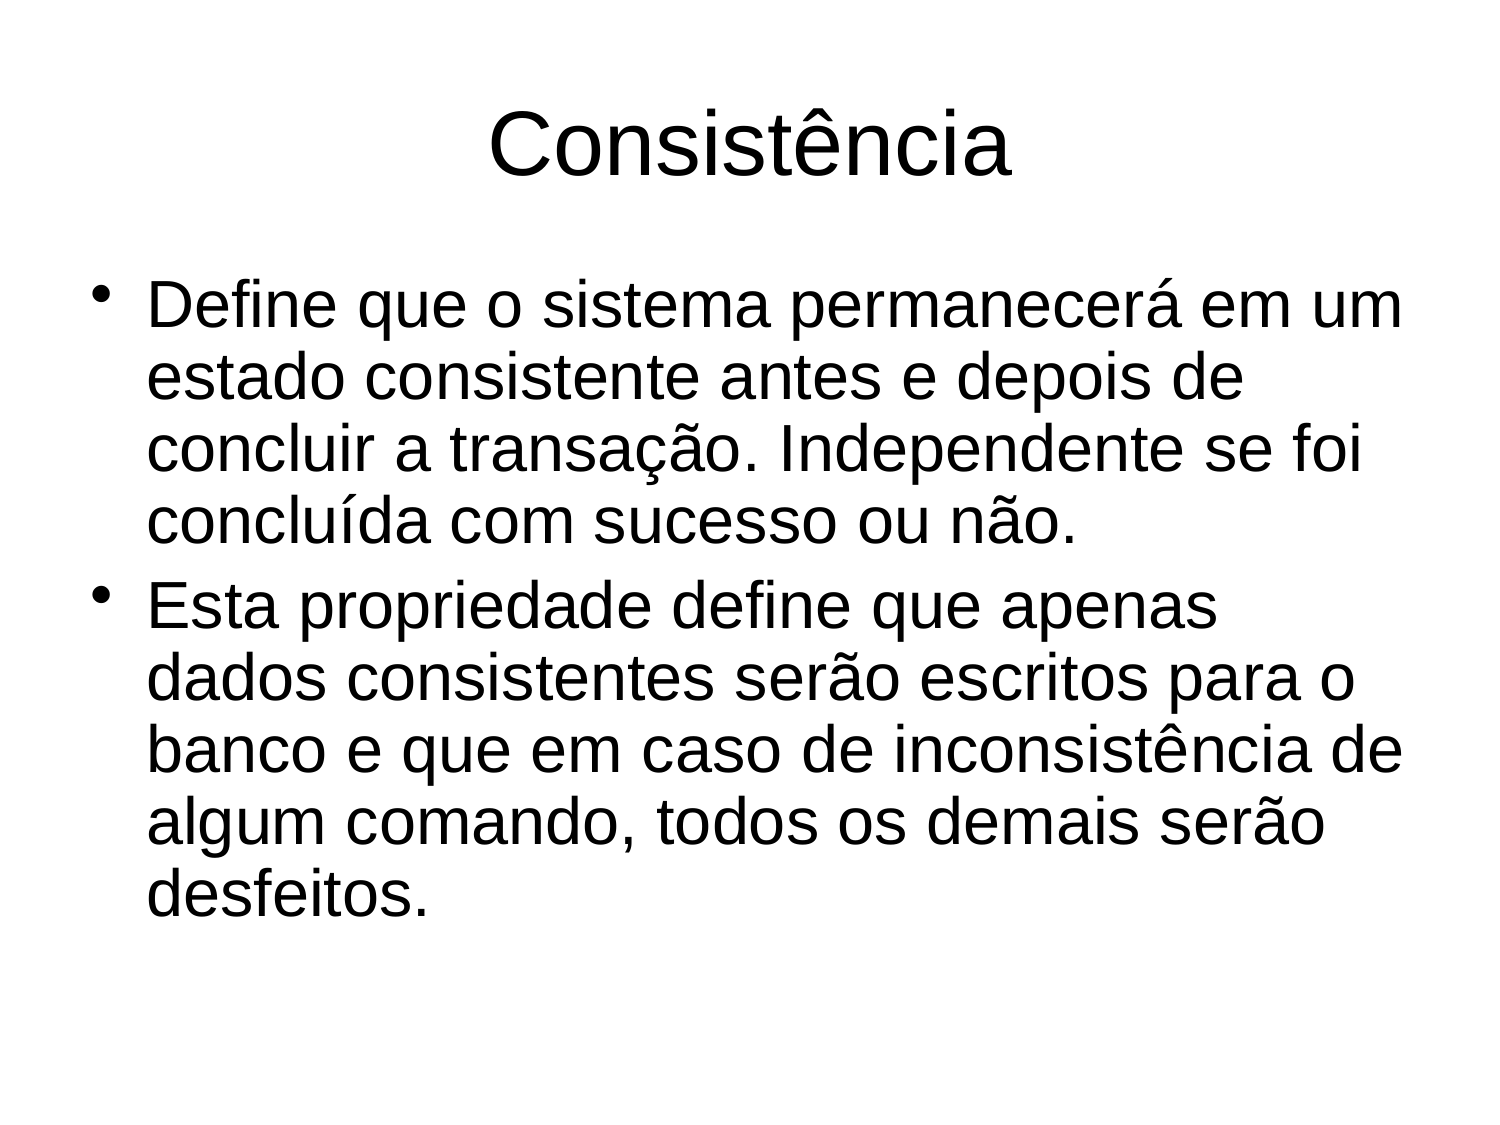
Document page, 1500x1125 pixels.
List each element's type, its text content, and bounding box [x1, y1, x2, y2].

title Consistência [75, 45, 1425, 233]
list Define que o sistema permanecerá em um estado consistente antes e depois de concluir a transação. Independente se foi concluída com sucesso ou não. Esta propriedade define que apenas dados consistentes serão escritos para o banco e que em caso de inconsistência de algum comando, todos os demais serão desfeitos. [75, 262, 1425, 1005]
